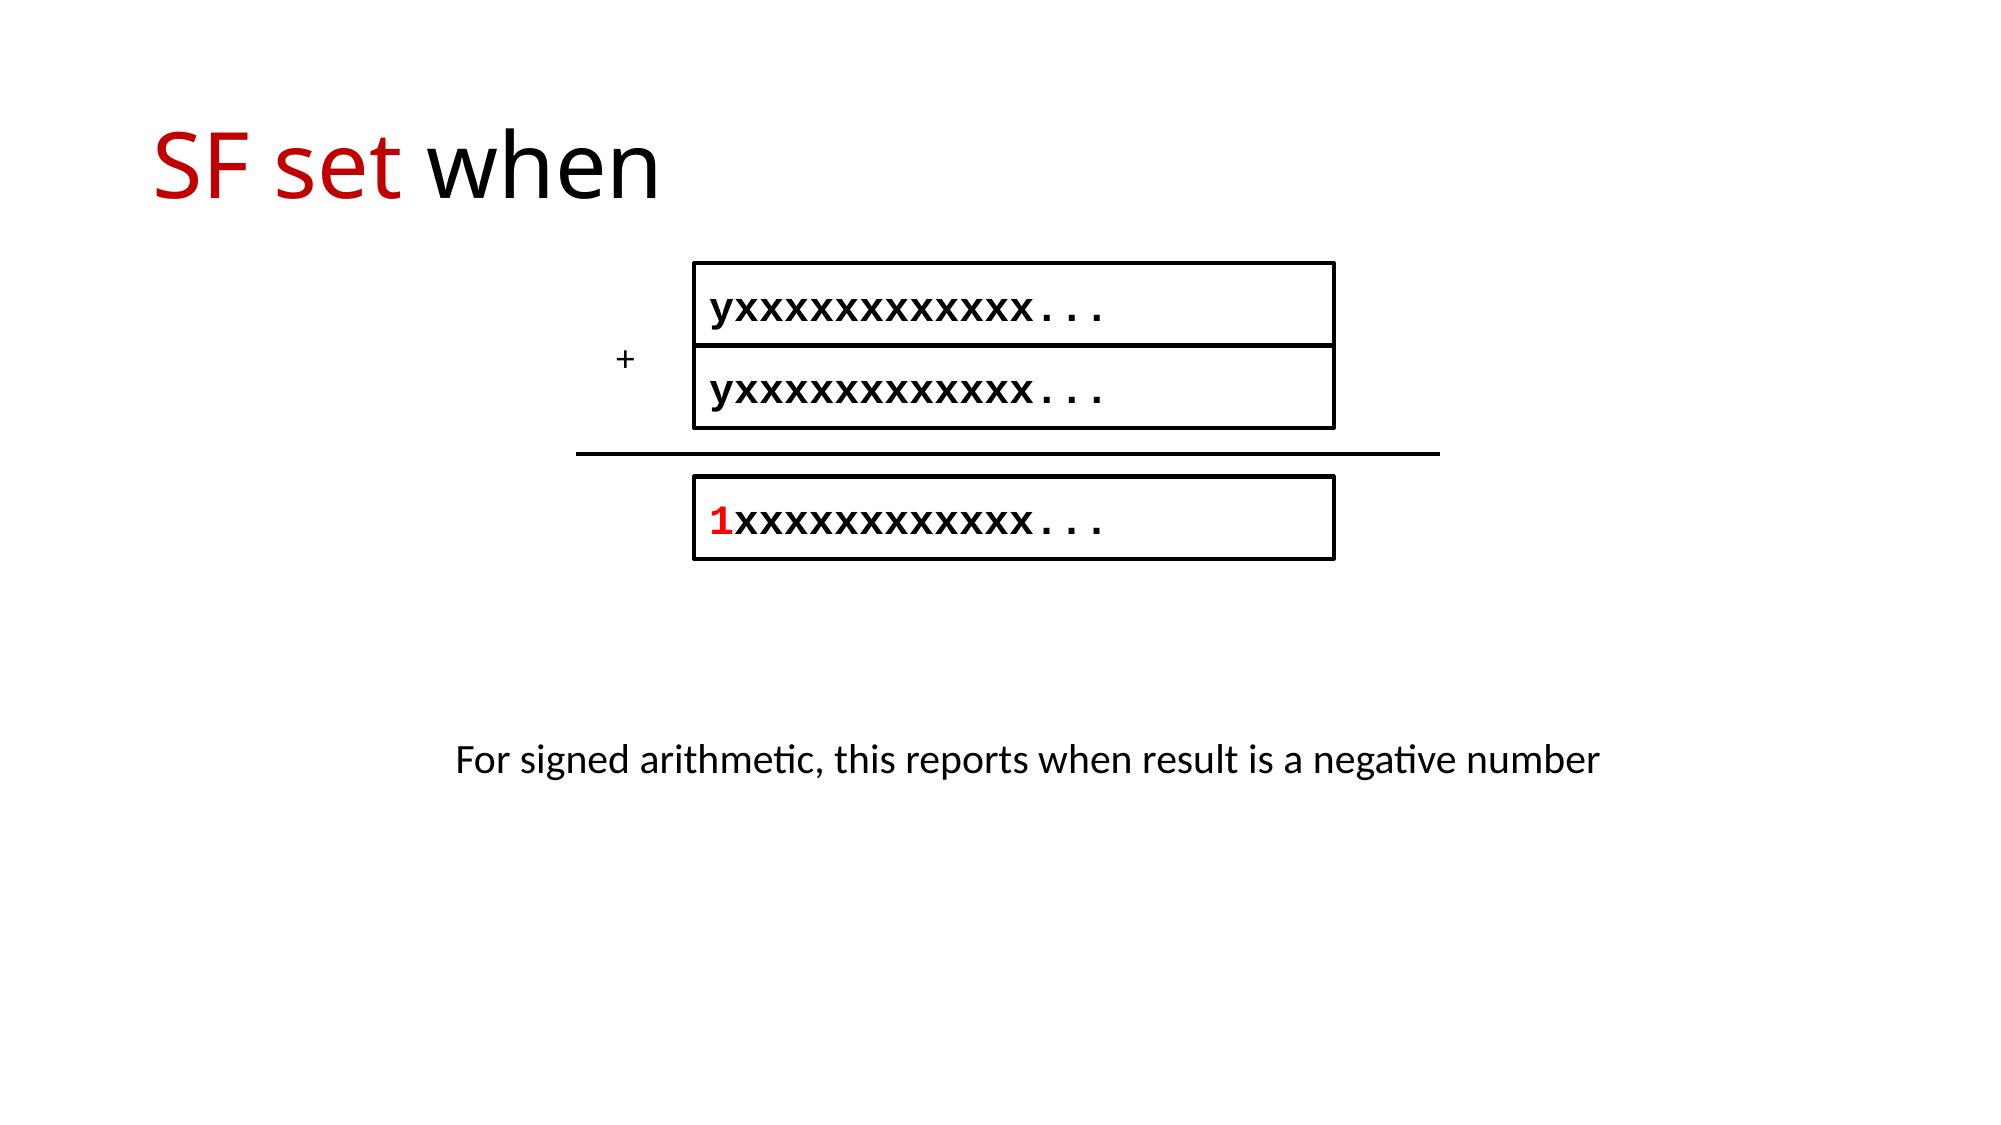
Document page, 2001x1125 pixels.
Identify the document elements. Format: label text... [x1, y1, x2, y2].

text_box + [601, 326, 677, 386]
text_box yxxxxxxxxxxxx... [694, 345, 1334, 428]
text_box 1xxxxxxxxxxxx... [694, 476, 1334, 559]
title SF set when [137, 59, 1863, 278]
text_box For signed arithmetic, this reports when result is a negative number [440, 723, 1617, 789]
text_box yxxxxxxxxxxxx... [694, 263, 1334, 345]
